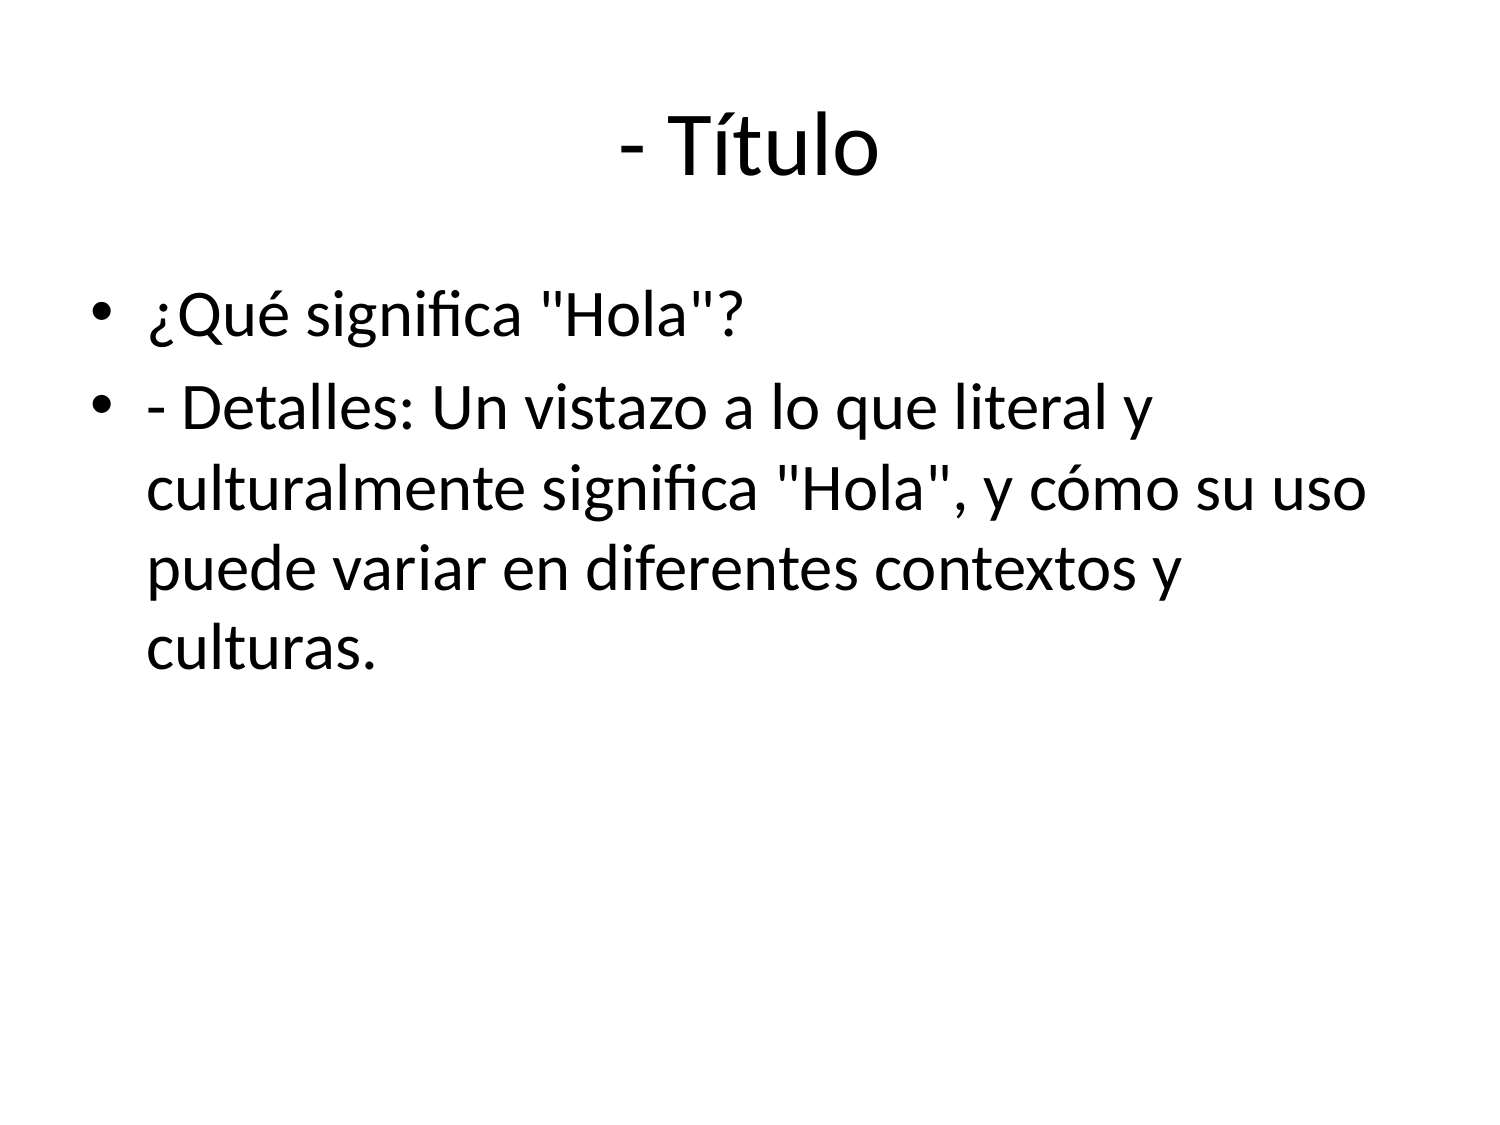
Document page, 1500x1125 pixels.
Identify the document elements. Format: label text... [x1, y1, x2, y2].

list ¿Qué significa "Hola"? - Detalles: Un vistazo a lo que literal y culturalmente significa "Hola", y cómo su uso puede variar en diferentes contextos y culturas. [75, 262, 1425, 1005]
title - Título [75, 45, 1425, 233]
